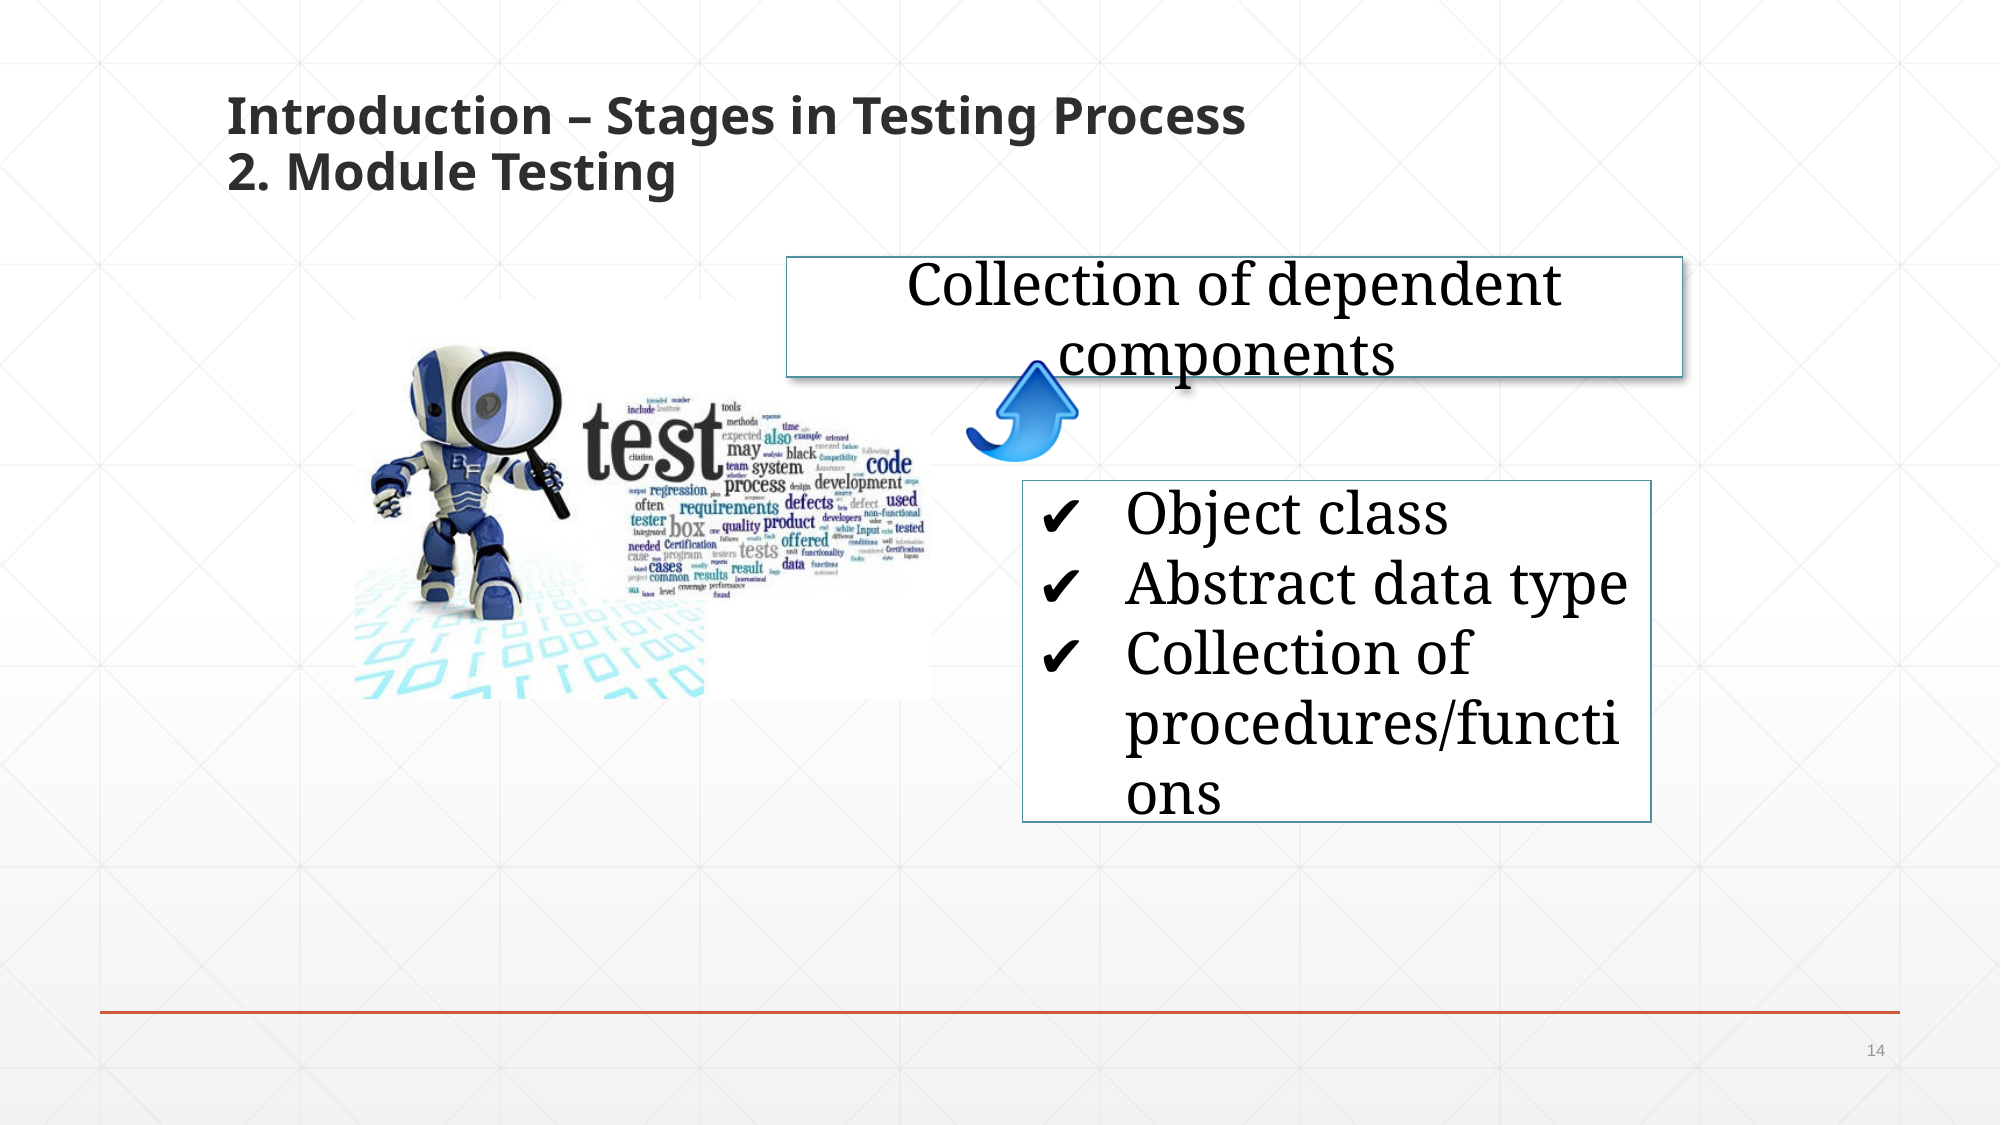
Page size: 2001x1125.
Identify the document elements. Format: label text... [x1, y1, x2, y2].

picture [355, 300, 931, 700]
text_box Object class Abstract data type Collection of procedures/functions [1022, 480, 1652, 822]
title Introduction – Stages in Testing Process 2. Module Testing [212, 82, 1788, 209]
picture [965, 360, 1079, 462]
slide_number ‹#› [1749, 1031, 1901, 1069]
text_box Collection of dependent components [786, 257, 1683, 378]
